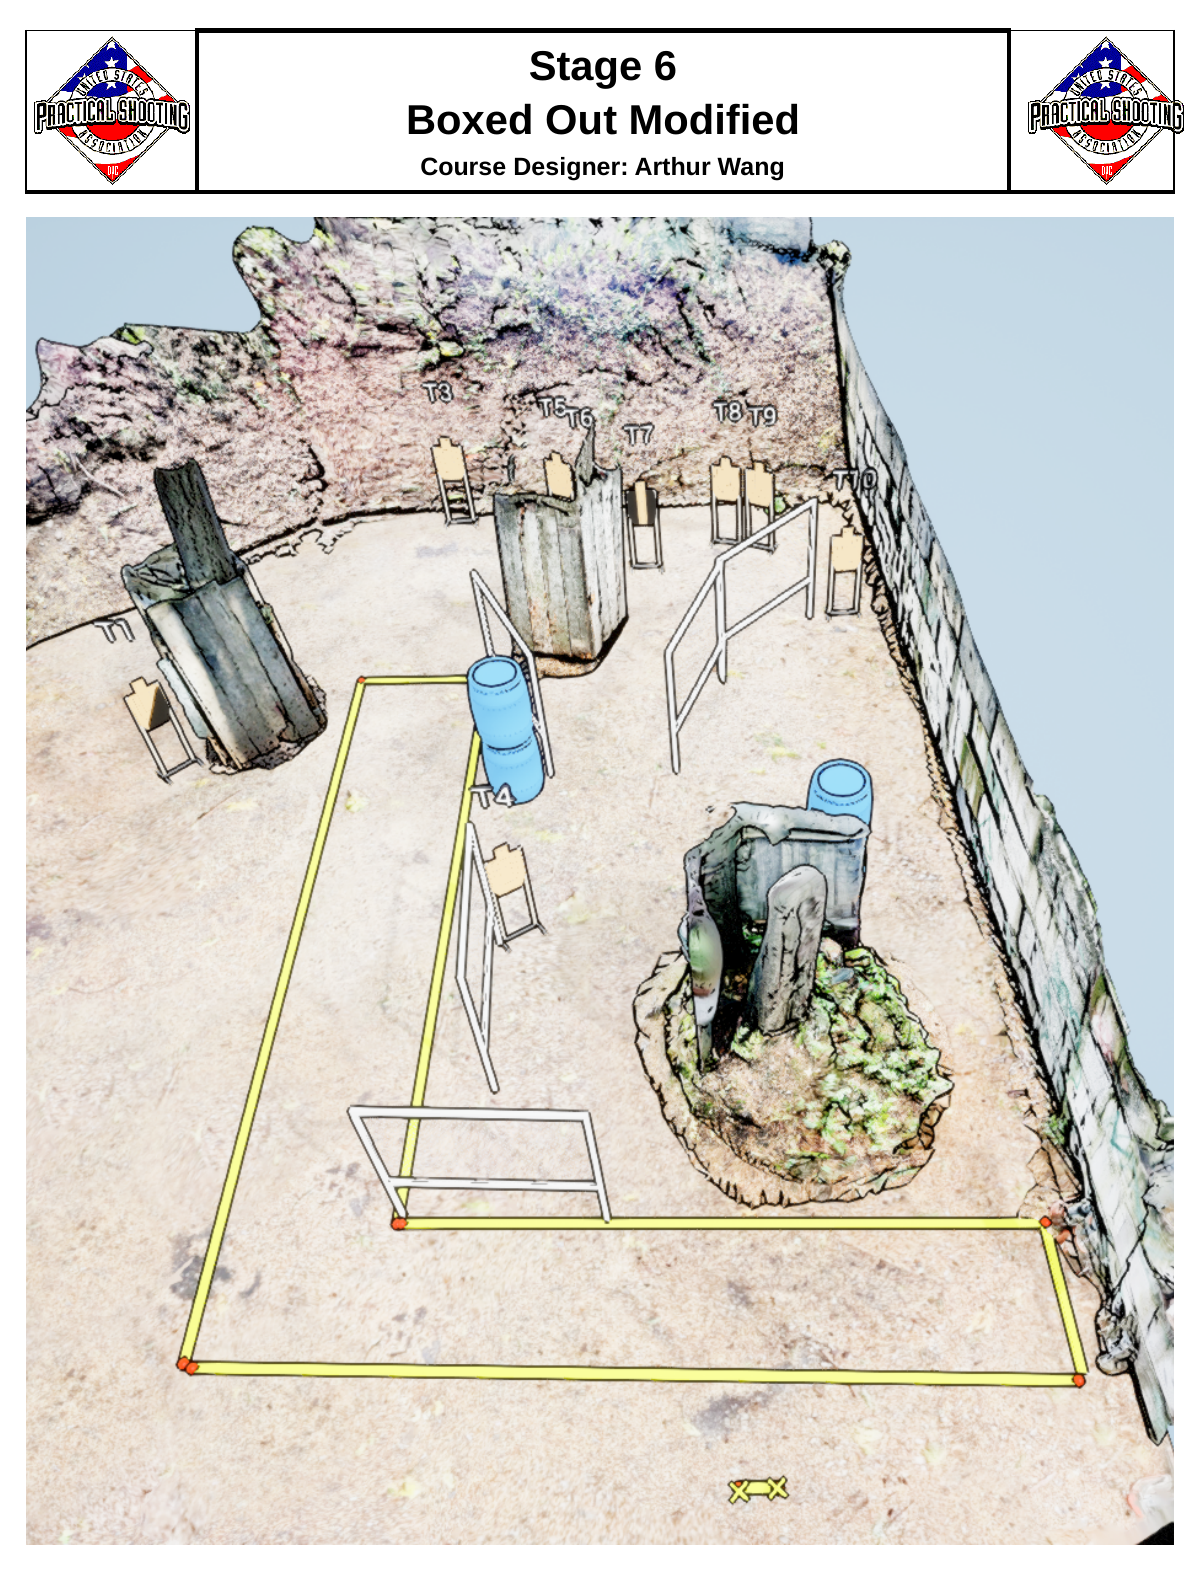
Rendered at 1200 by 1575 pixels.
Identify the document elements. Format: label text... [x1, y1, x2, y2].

table_header Stage 6 Boxed Out Modified Course Designer: Arthur Wang [199, 33, 1007, 190]
picture [1020, 35, 1195, 188]
table_header [1011, 31, 1173, 190]
picture [25, 217, 1175, 1546]
picture [25, 35, 200, 188]
